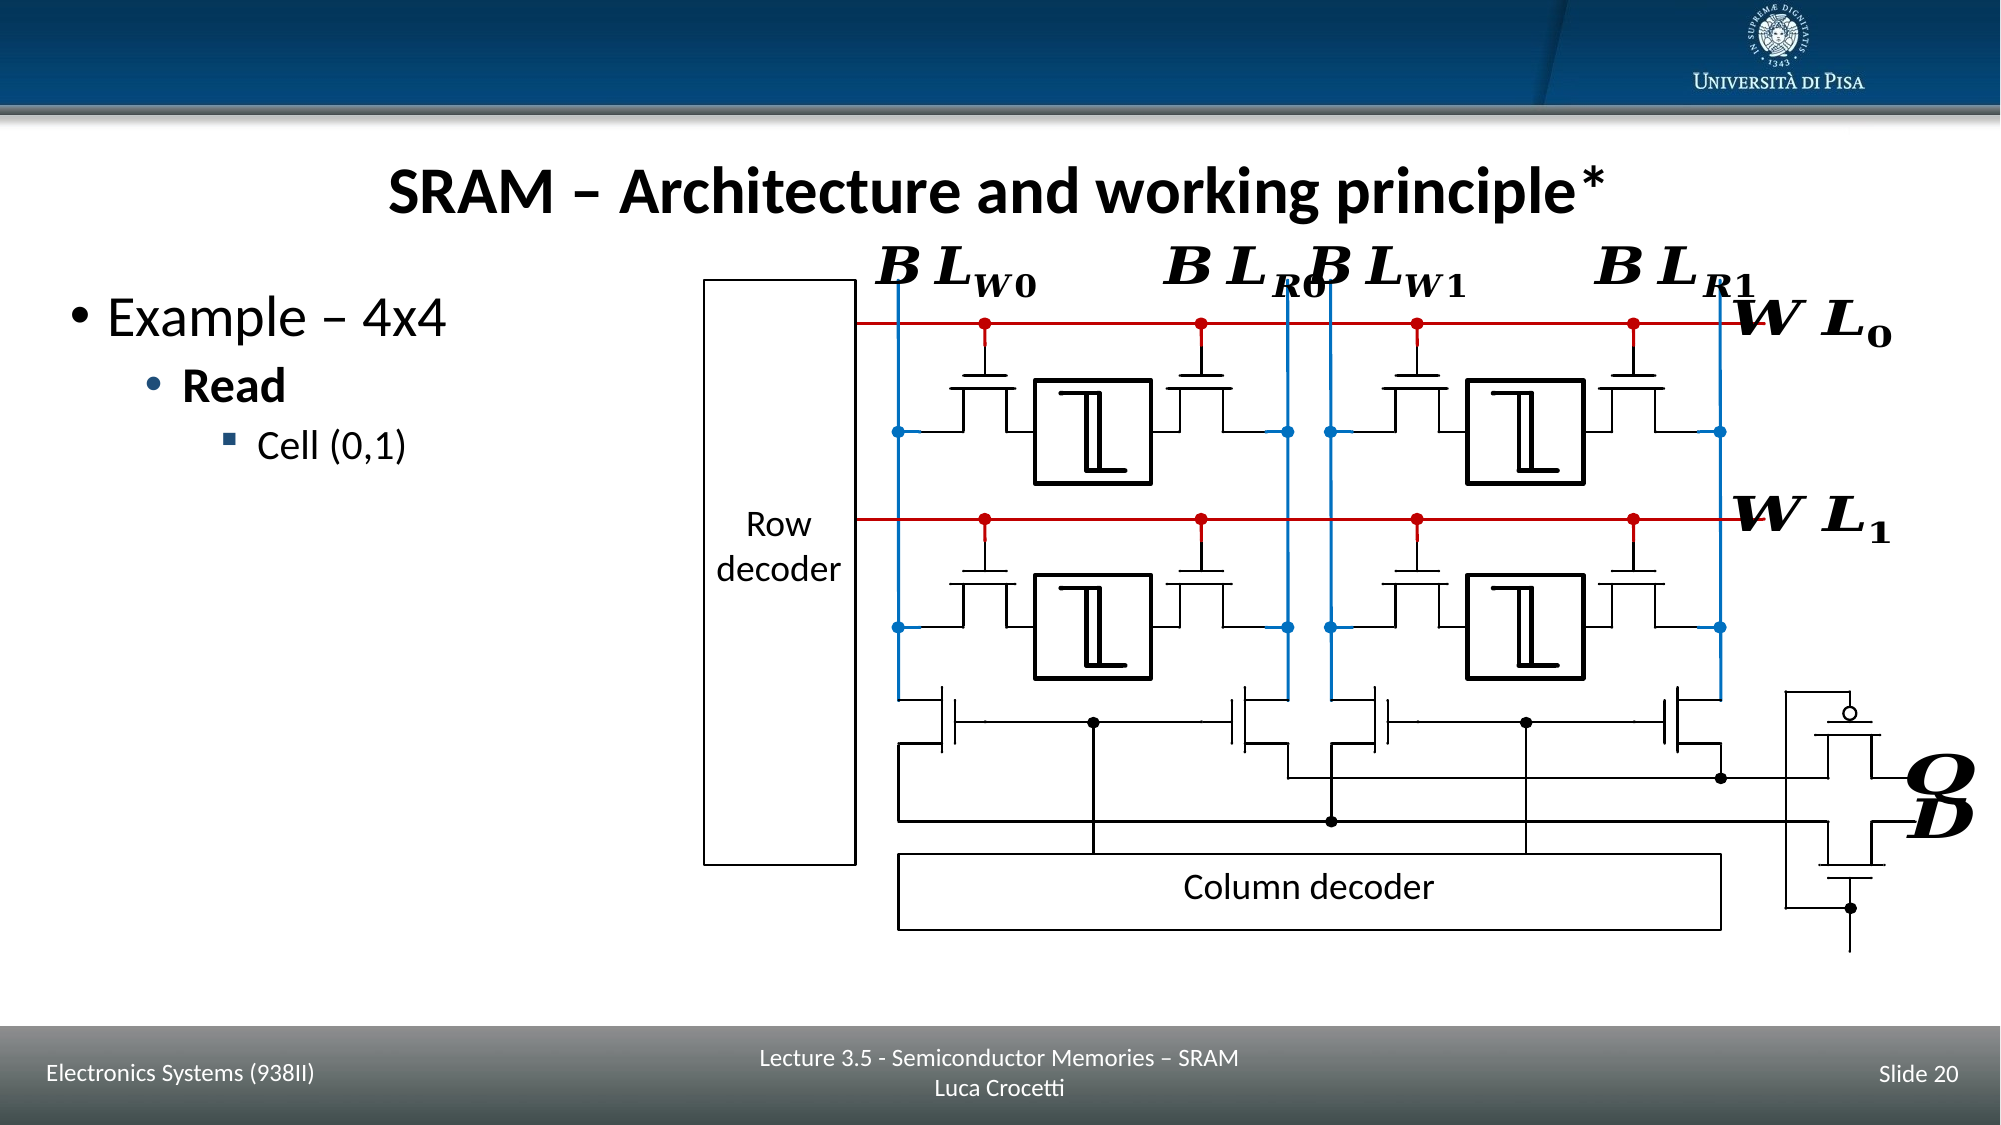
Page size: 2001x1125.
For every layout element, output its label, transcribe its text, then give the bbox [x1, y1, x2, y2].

title SRAM – Architecture and working principle* [55, 138, 1945, 244]
list Example – 4x4 Read Cell (0,1) [55, 278, 1945, 993]
picture [0, 0, 2001, 1125]
text_box Row decoder [694, 491, 698, 597]
